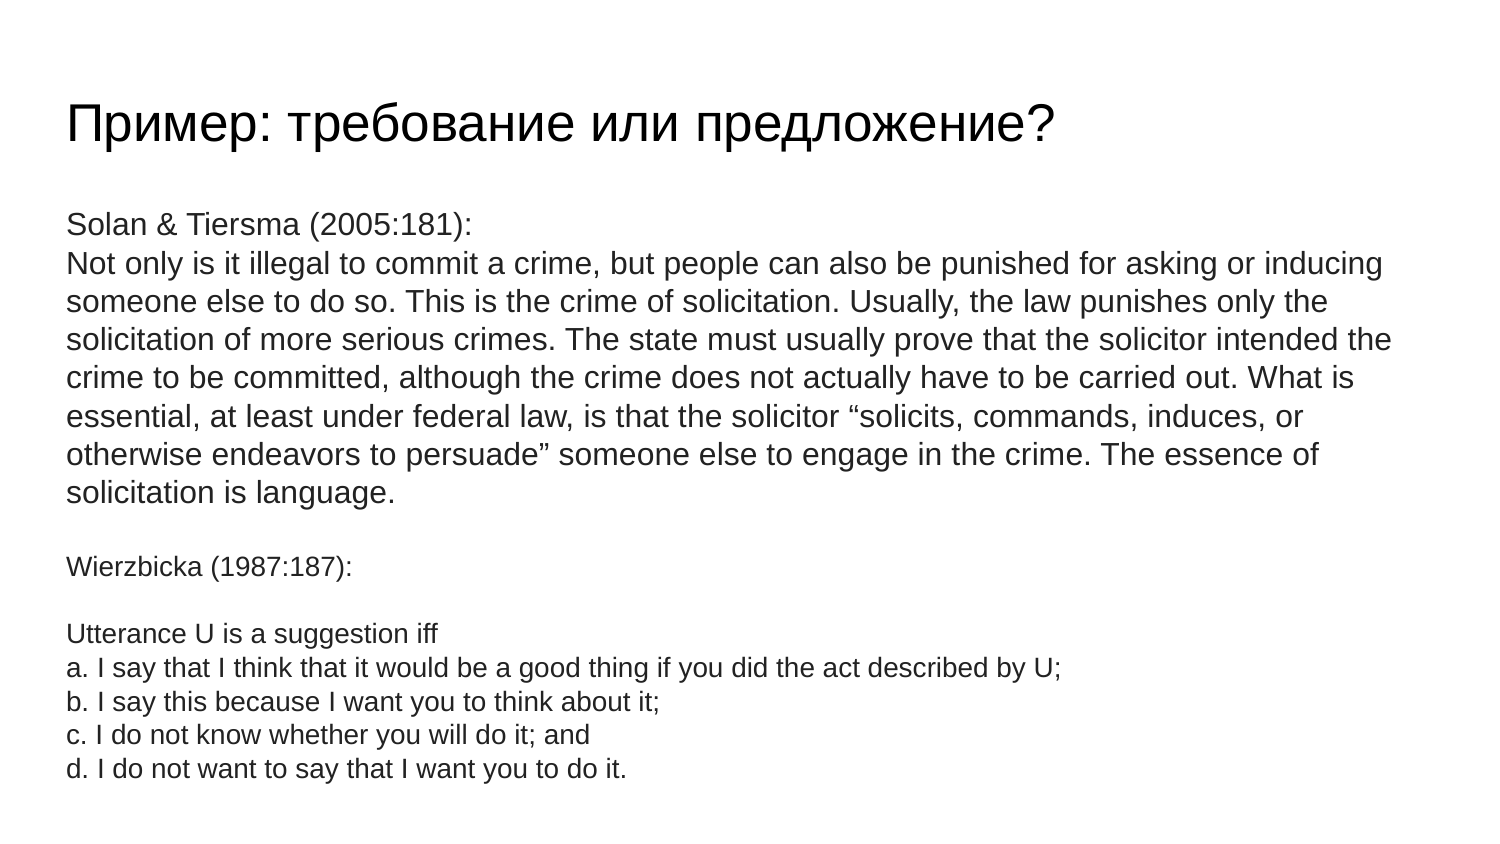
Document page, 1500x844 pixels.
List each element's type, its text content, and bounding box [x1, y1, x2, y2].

list Solan & Tiersma (2005:181): Not only is it illegal to commit a crime, but people can also be punished for asking or inducing someone else to do so. This is the crime of solicitation. Usually, the law punishes only the solicitation of more serious crimes. The state must usually prove that the solicitor intended the crime to be committed, although the crime does not actually have to be carried out. What is essential, at least under federal law, is that the solicitor “solicits, commands, induces, or otherwise endeavors to persuade” someone else to engage in the crime. The essence of solicitation is language. Wierzbicka (1987:187): Utterance U is a suggestion iff a. I say that I think that it would be a good thing if you did the act described by U; b. I say this because I want you to think about it; c. I do not know whether you will do it; and d. I do not want to say that I want you to do it. [51, 189, 1449, 800]
title Пример: требование или предложение? [51, 72, 1449, 167]
